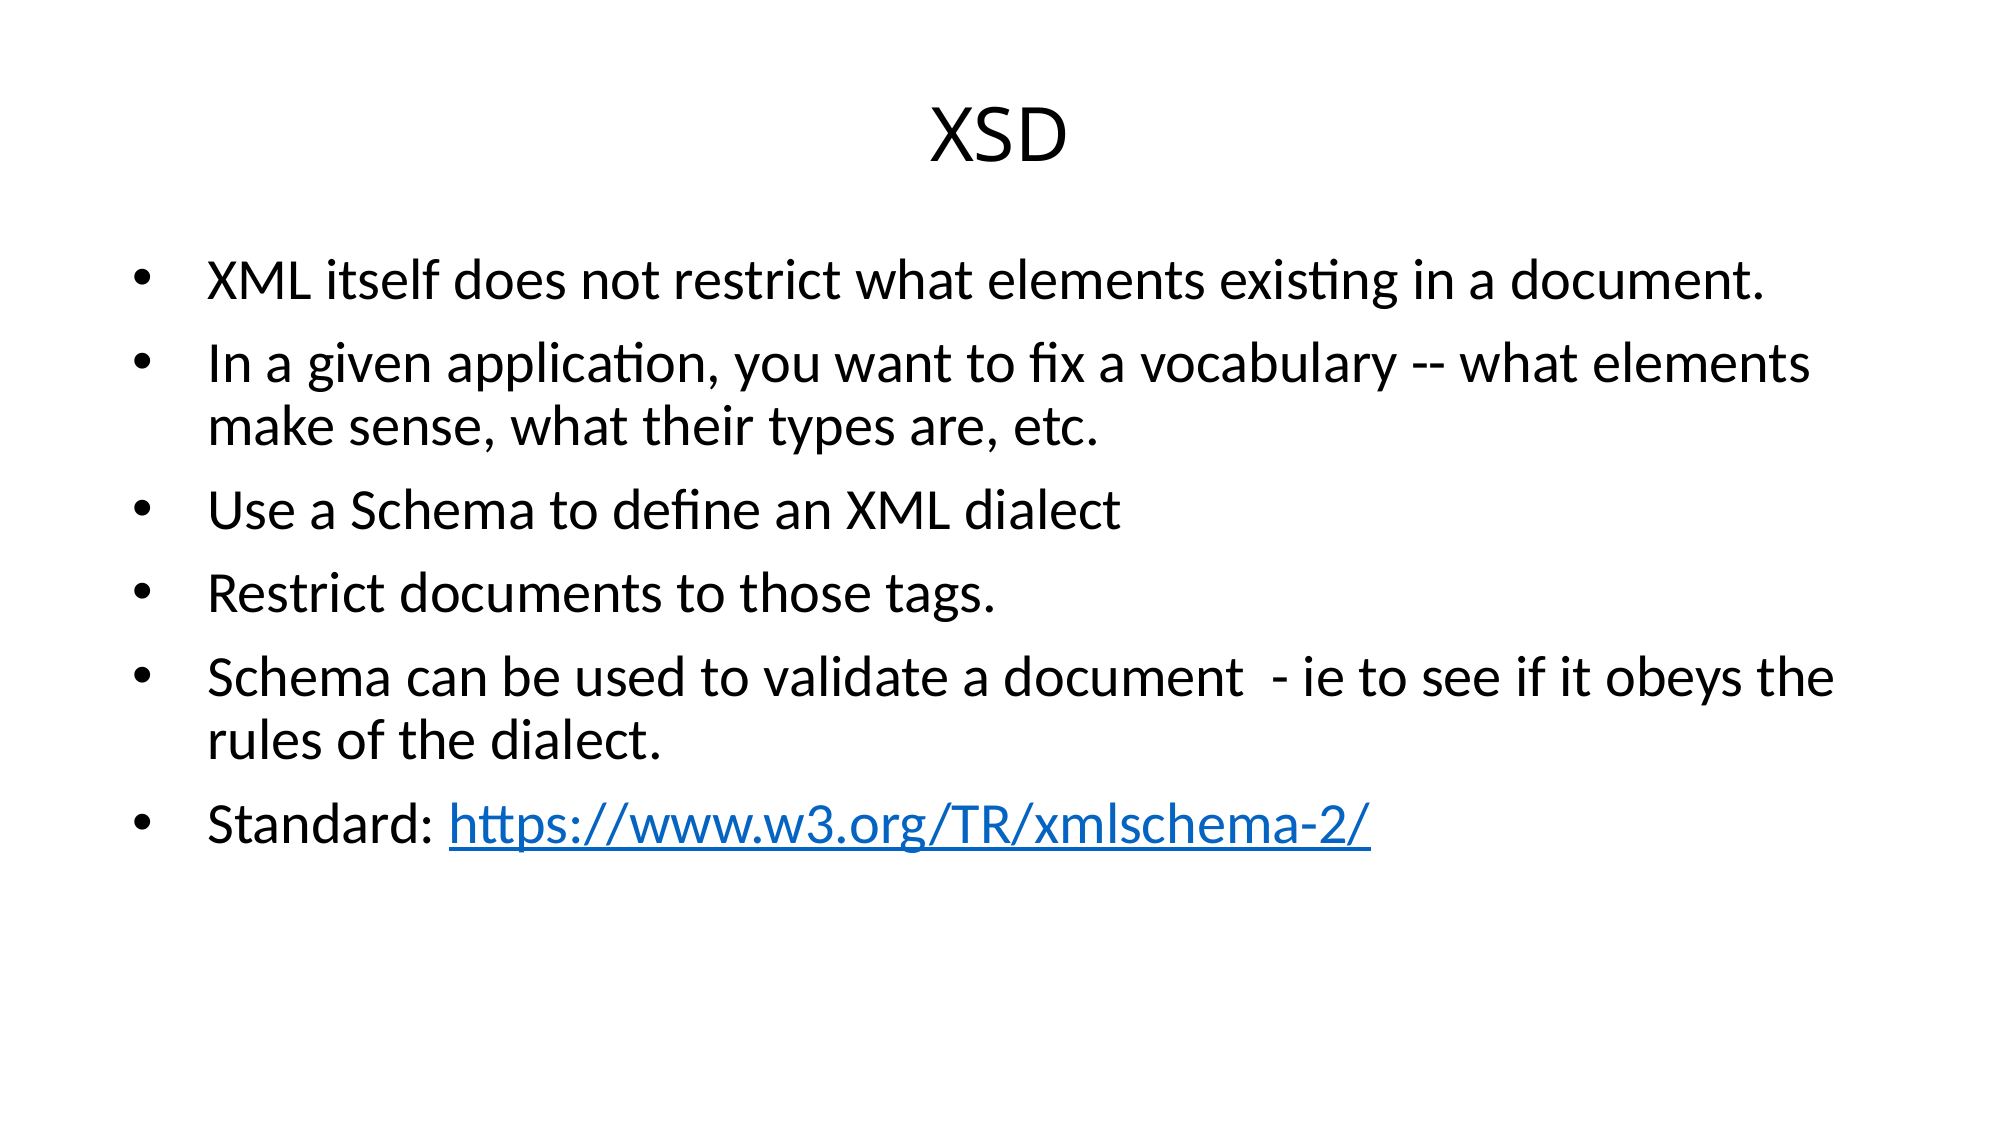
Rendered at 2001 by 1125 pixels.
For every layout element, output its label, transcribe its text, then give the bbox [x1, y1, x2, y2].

subtitle XML itself does not restrict what elements existing in a document. In a given application, you want to fix a vocabulary -- what elements make sense, what their types are, etc. Use a Schema to define an XML dialect Restrict documents to those tags. Schema can be used to validate a document - ie to see if it obeys the rules of the dialect. Standard: https://www.w3.org/TR/xmlschema-2/ [117, 241, 1941, 1043]
title XSD [249, 89, 1750, 186]
